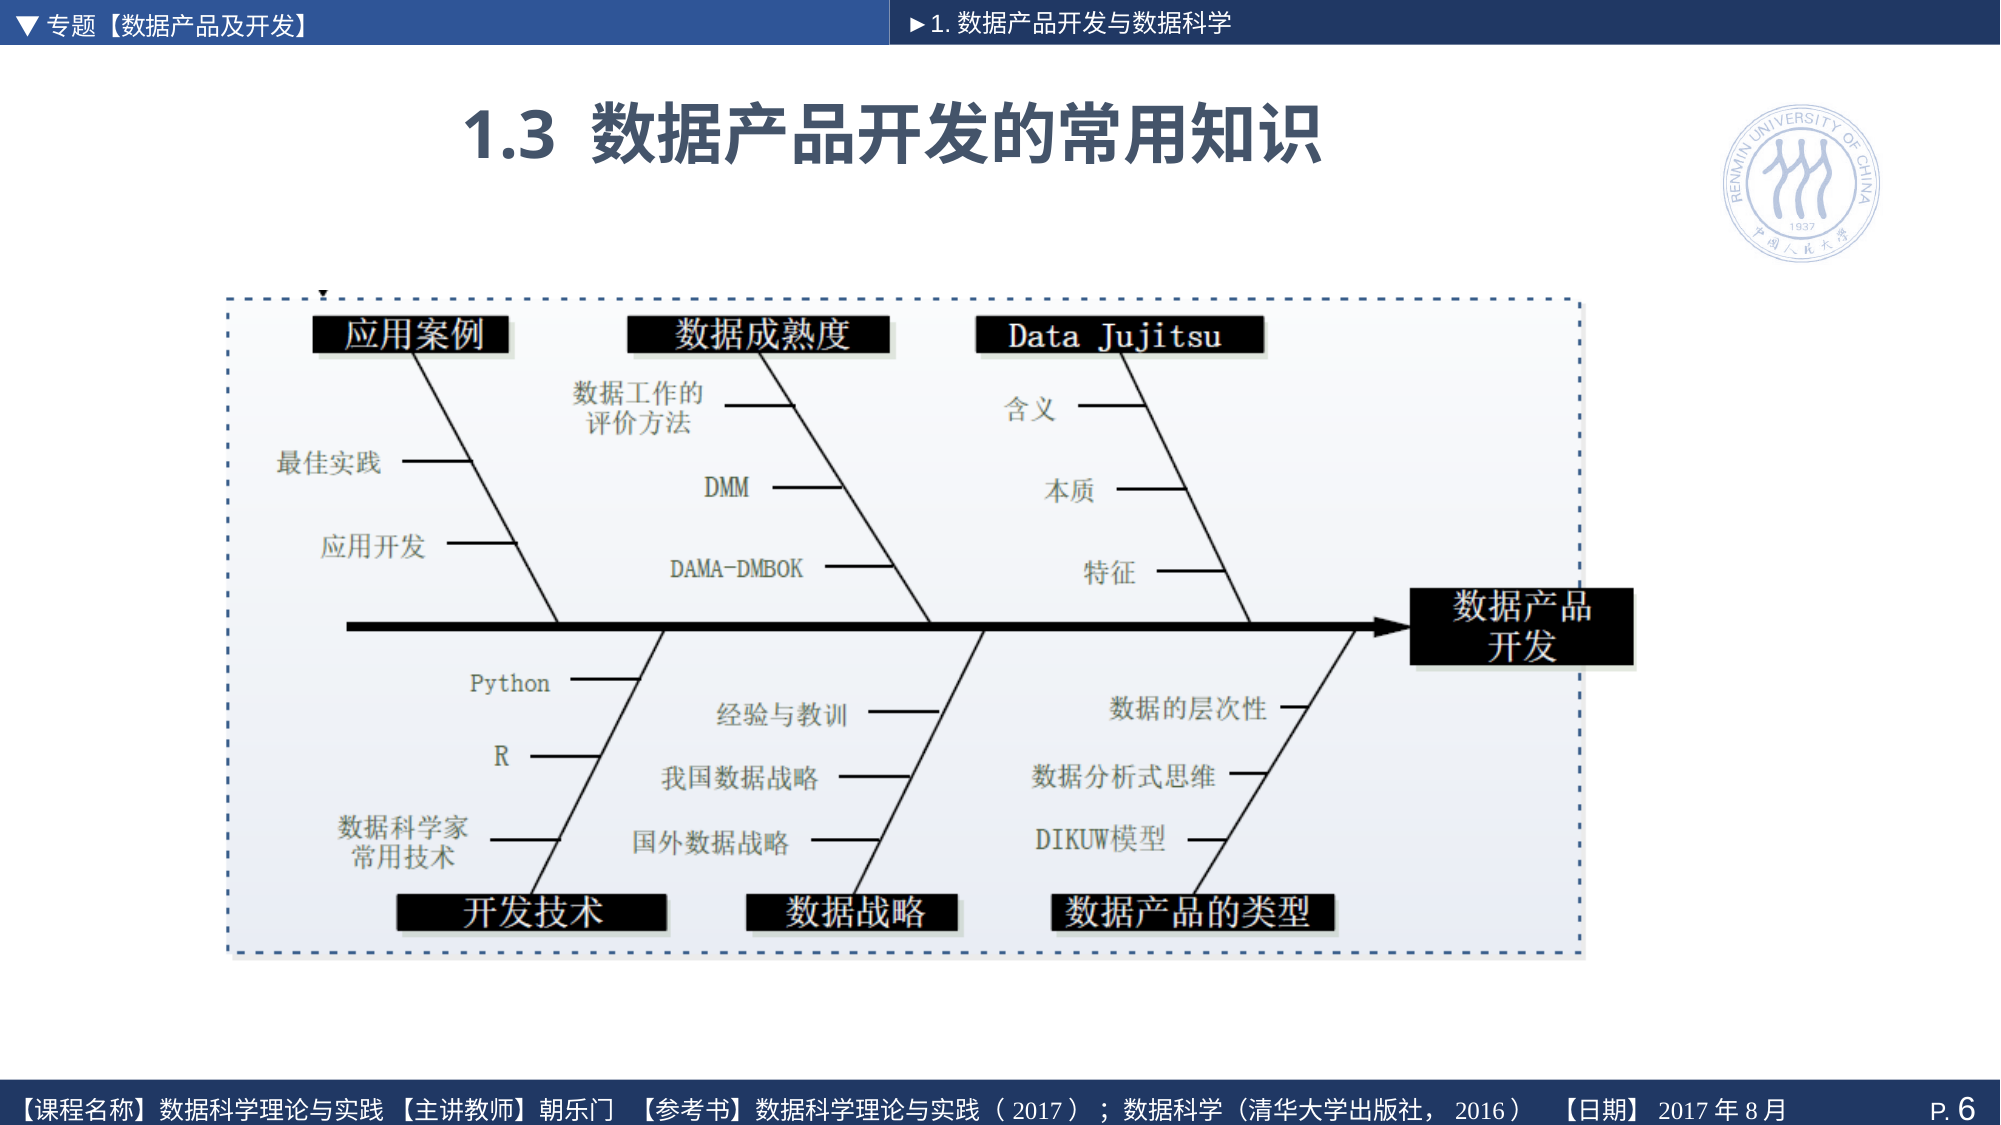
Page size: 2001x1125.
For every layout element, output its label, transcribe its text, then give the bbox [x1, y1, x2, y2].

list ▼专题【数据产品及开发】 [0, 2, 725, 46]
list ►1.数据产品开发与数据科学 [890, 0, 1249, 43]
picture [208, 290, 1653, 988]
title 1.3 数据产品开发的常用知识 [64, 64, 1721, 200]
